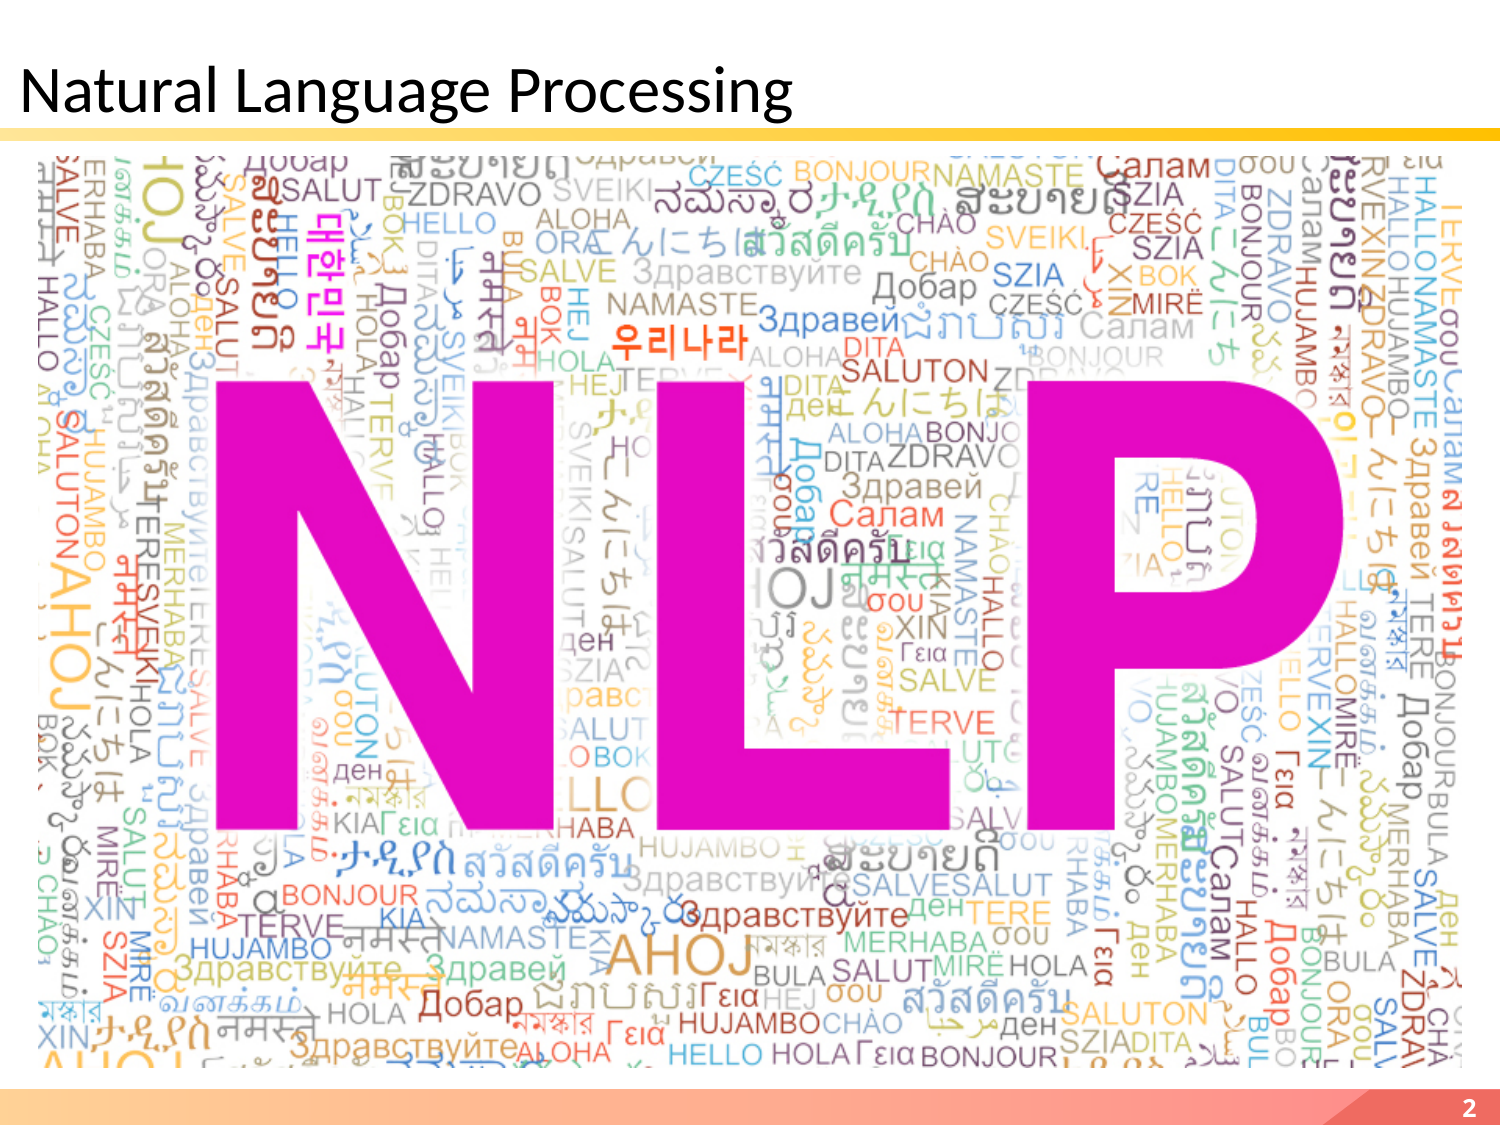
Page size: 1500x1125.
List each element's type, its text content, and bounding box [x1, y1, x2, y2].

picture [38, 156, 1462, 1068]
text_box [0, 127, 1022, 141]
text_box Natural Language Processing [4, 38, 810, 127]
text_box [1142, 127, 1500, 141]
text_box [0, 1089, 1153, 1125]
text_box [1492, 1088, 1500, 1125]
slide_number 2 [1153, 1077, 1492, 1125]
